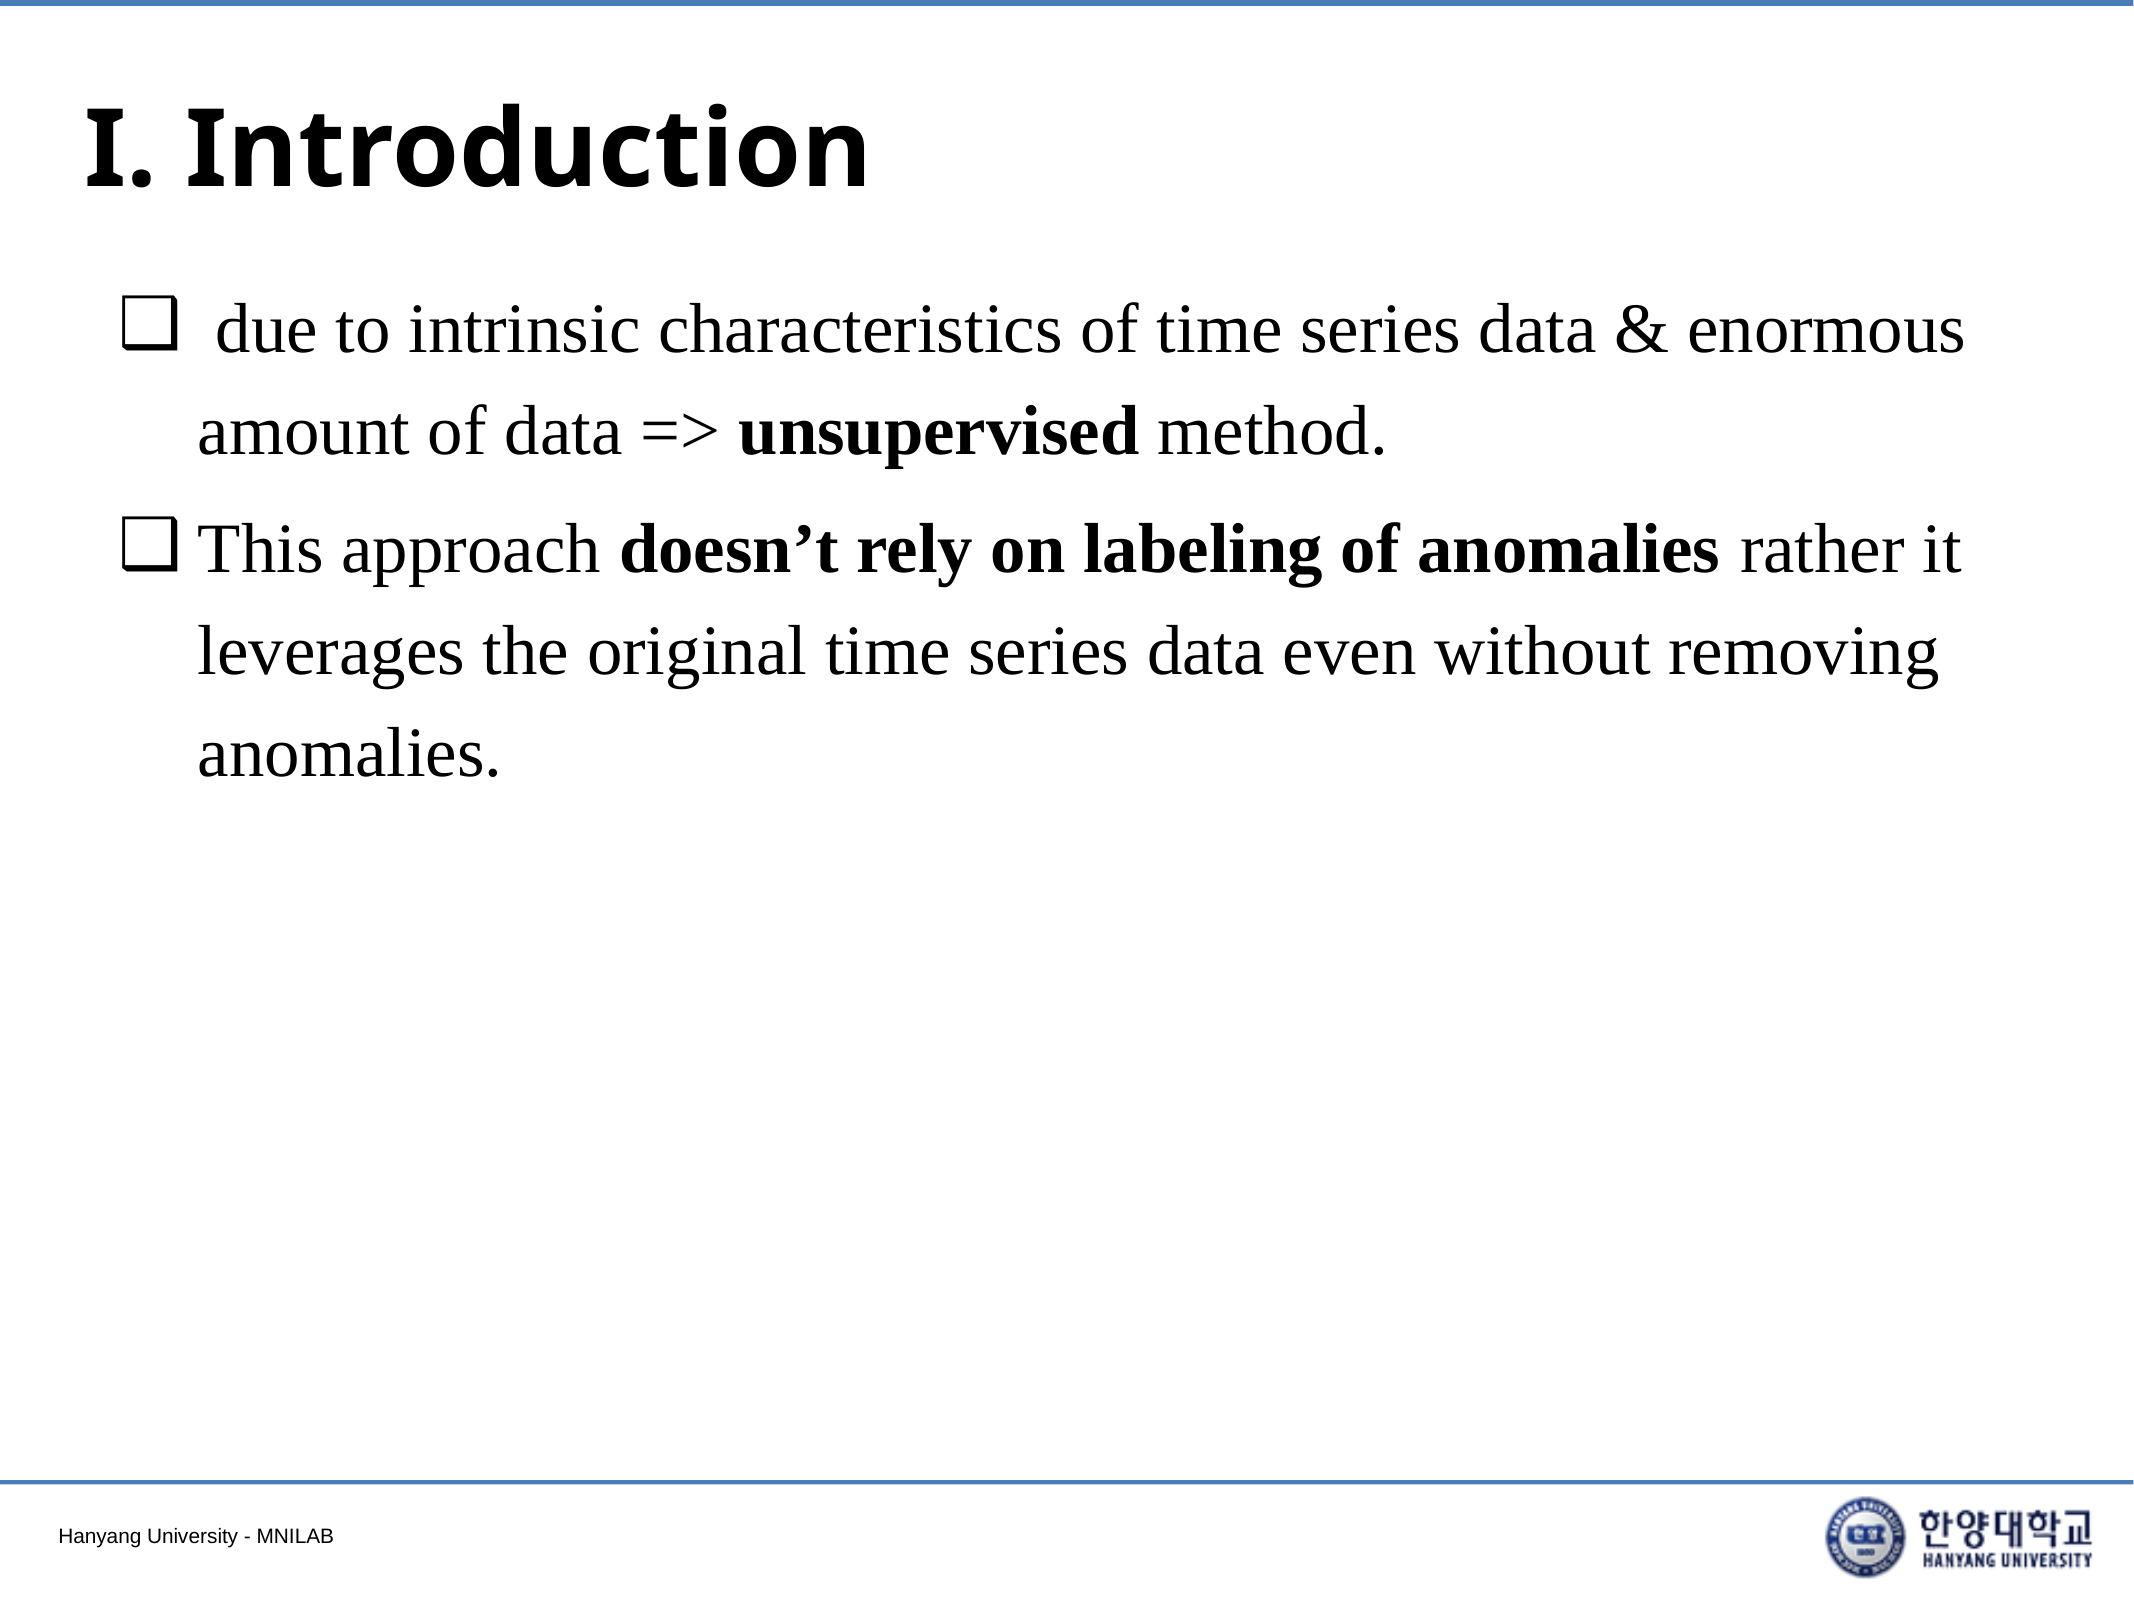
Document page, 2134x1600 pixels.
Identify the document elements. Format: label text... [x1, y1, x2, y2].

title I. Introduction [75, 41, 2058, 245]
picture [1797, 1495, 2128, 1581]
list due to intrinsic characteristics of time series data & enormous amount of data => unsupervised method. This approach doesn’t rely on labeling of anomalies rather it leverages the original time series data even without removing anomalies. [109, 255, 2113, 1501]
